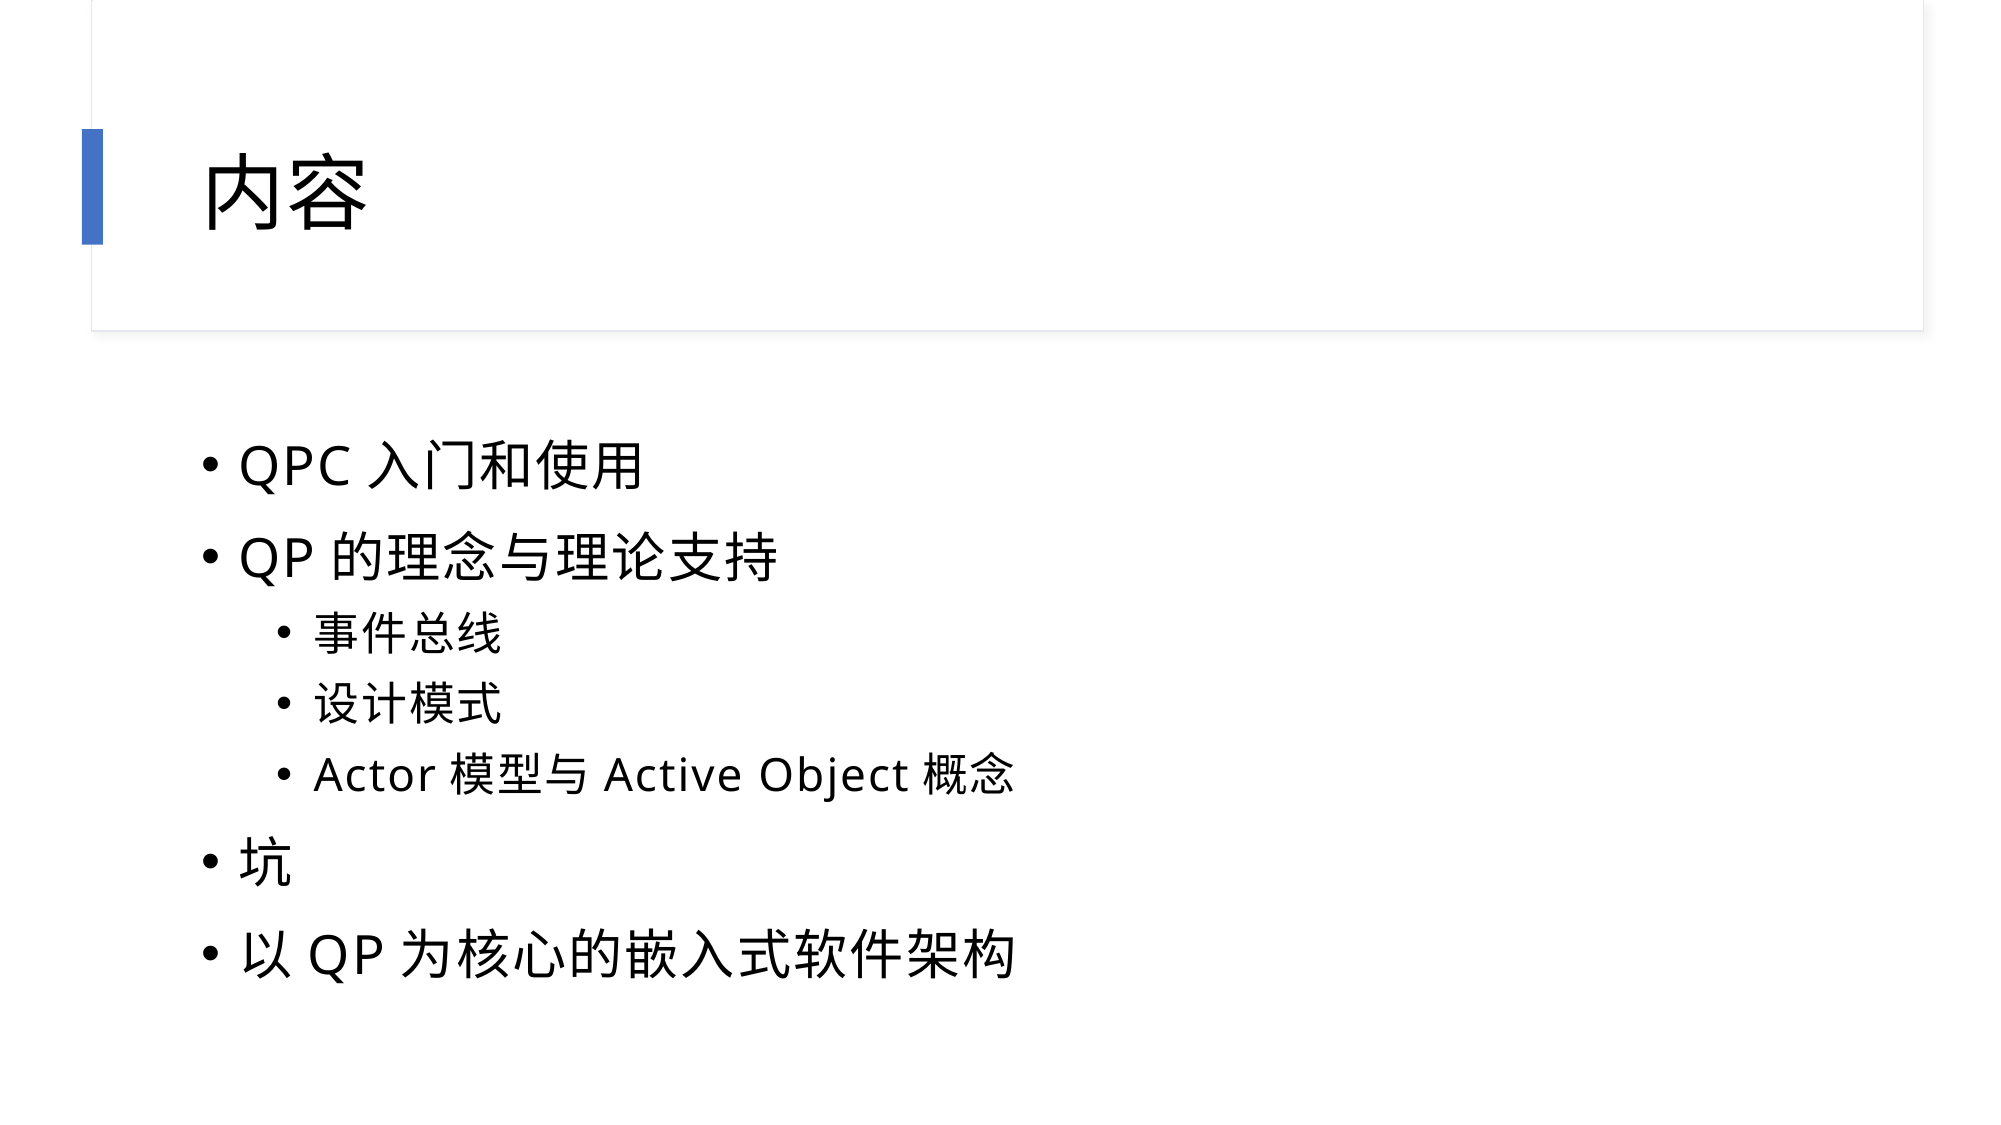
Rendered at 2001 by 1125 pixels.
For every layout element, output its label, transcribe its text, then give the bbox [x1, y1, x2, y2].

title 内容 [183, 90, 1851, 284]
list QPC入门和使用 QP的理念与理论支持 事件总线 设计模式 Actor模型与Active Object概念 坑 以QP为核心的嵌入式软件架构 [183, 406, 1851, 1013]
